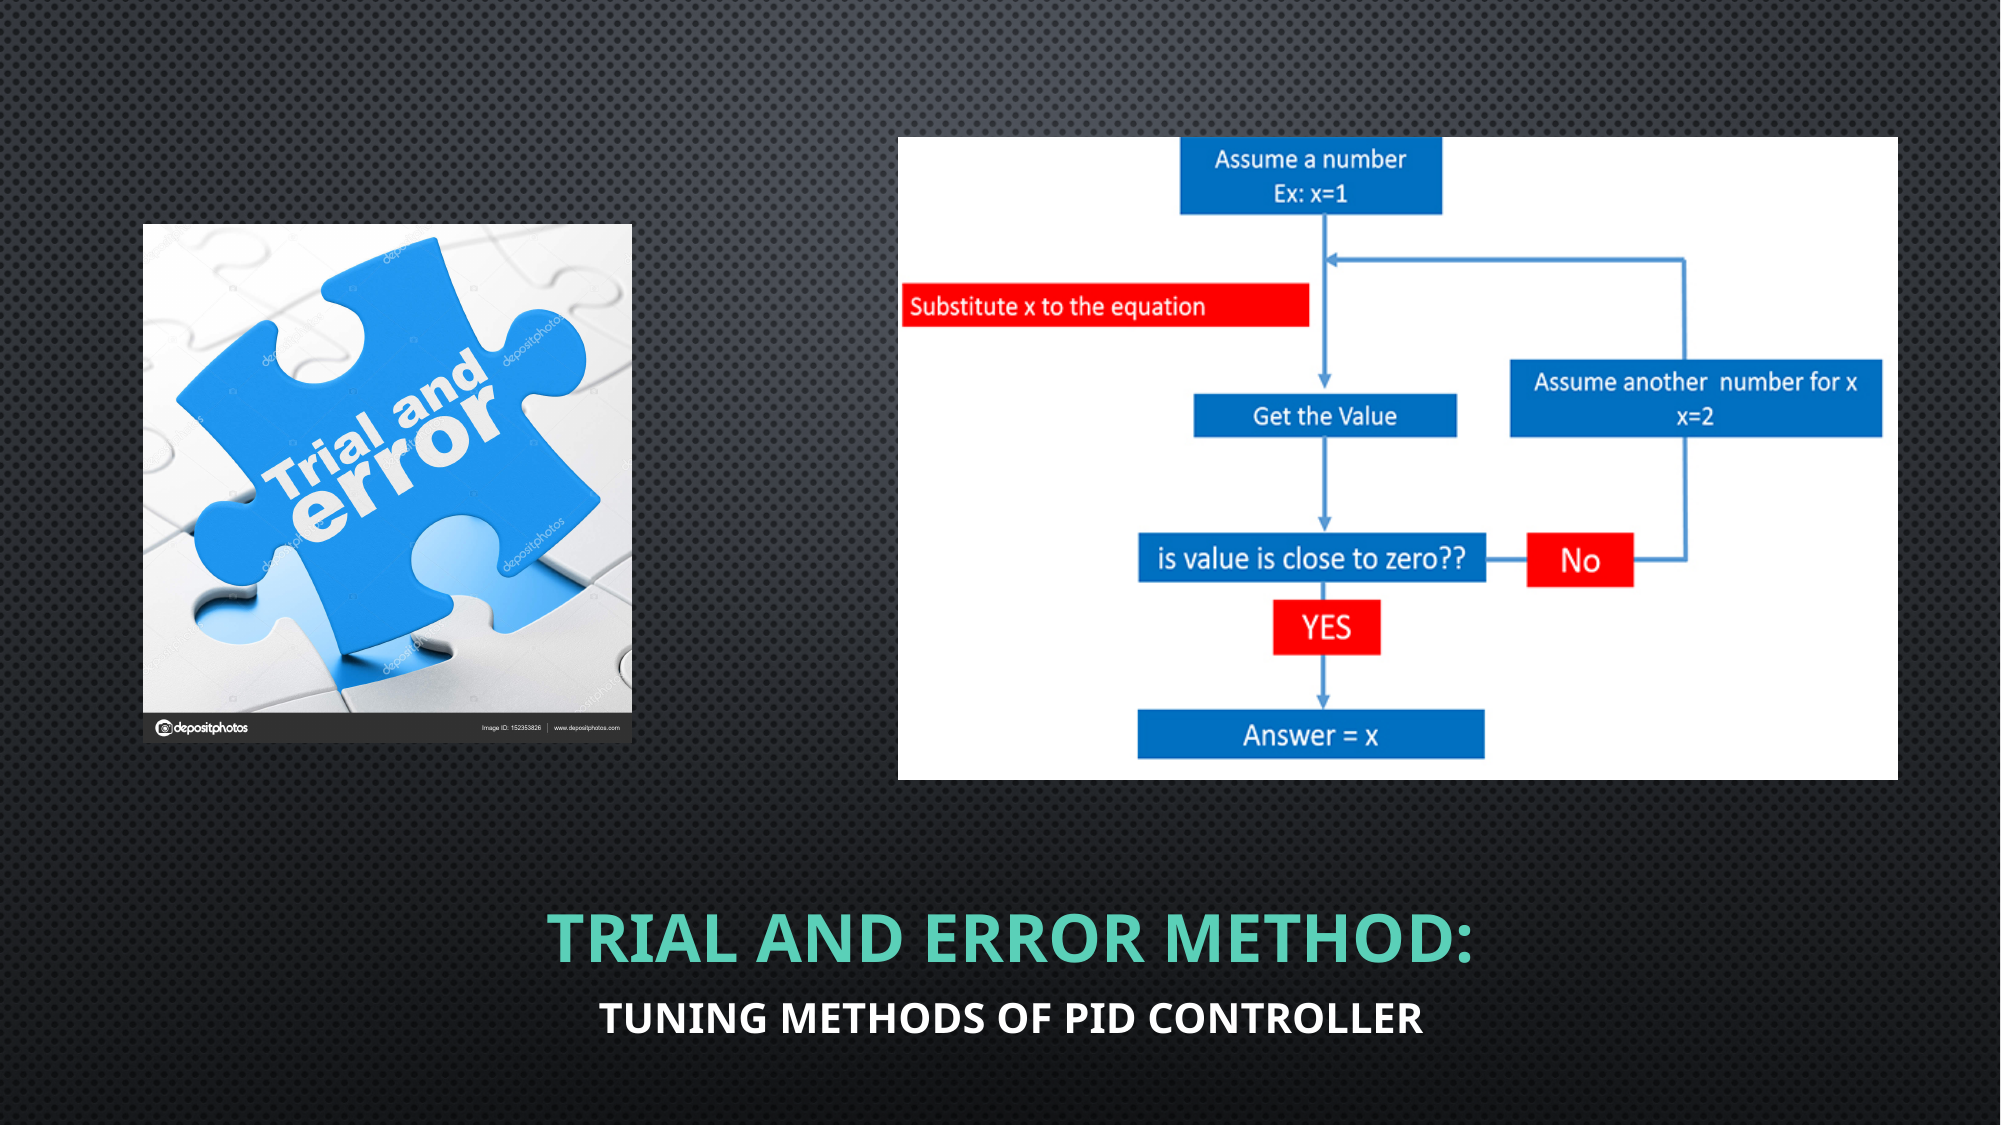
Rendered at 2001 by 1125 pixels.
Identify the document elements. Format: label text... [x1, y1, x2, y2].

picture [898, 137, 1898, 780]
list Tuning methods of PID Controller [198, 983, 1824, 1125]
picture [143, 224, 632, 744]
title Trial and Error Method: [198, 742, 1824, 983]
